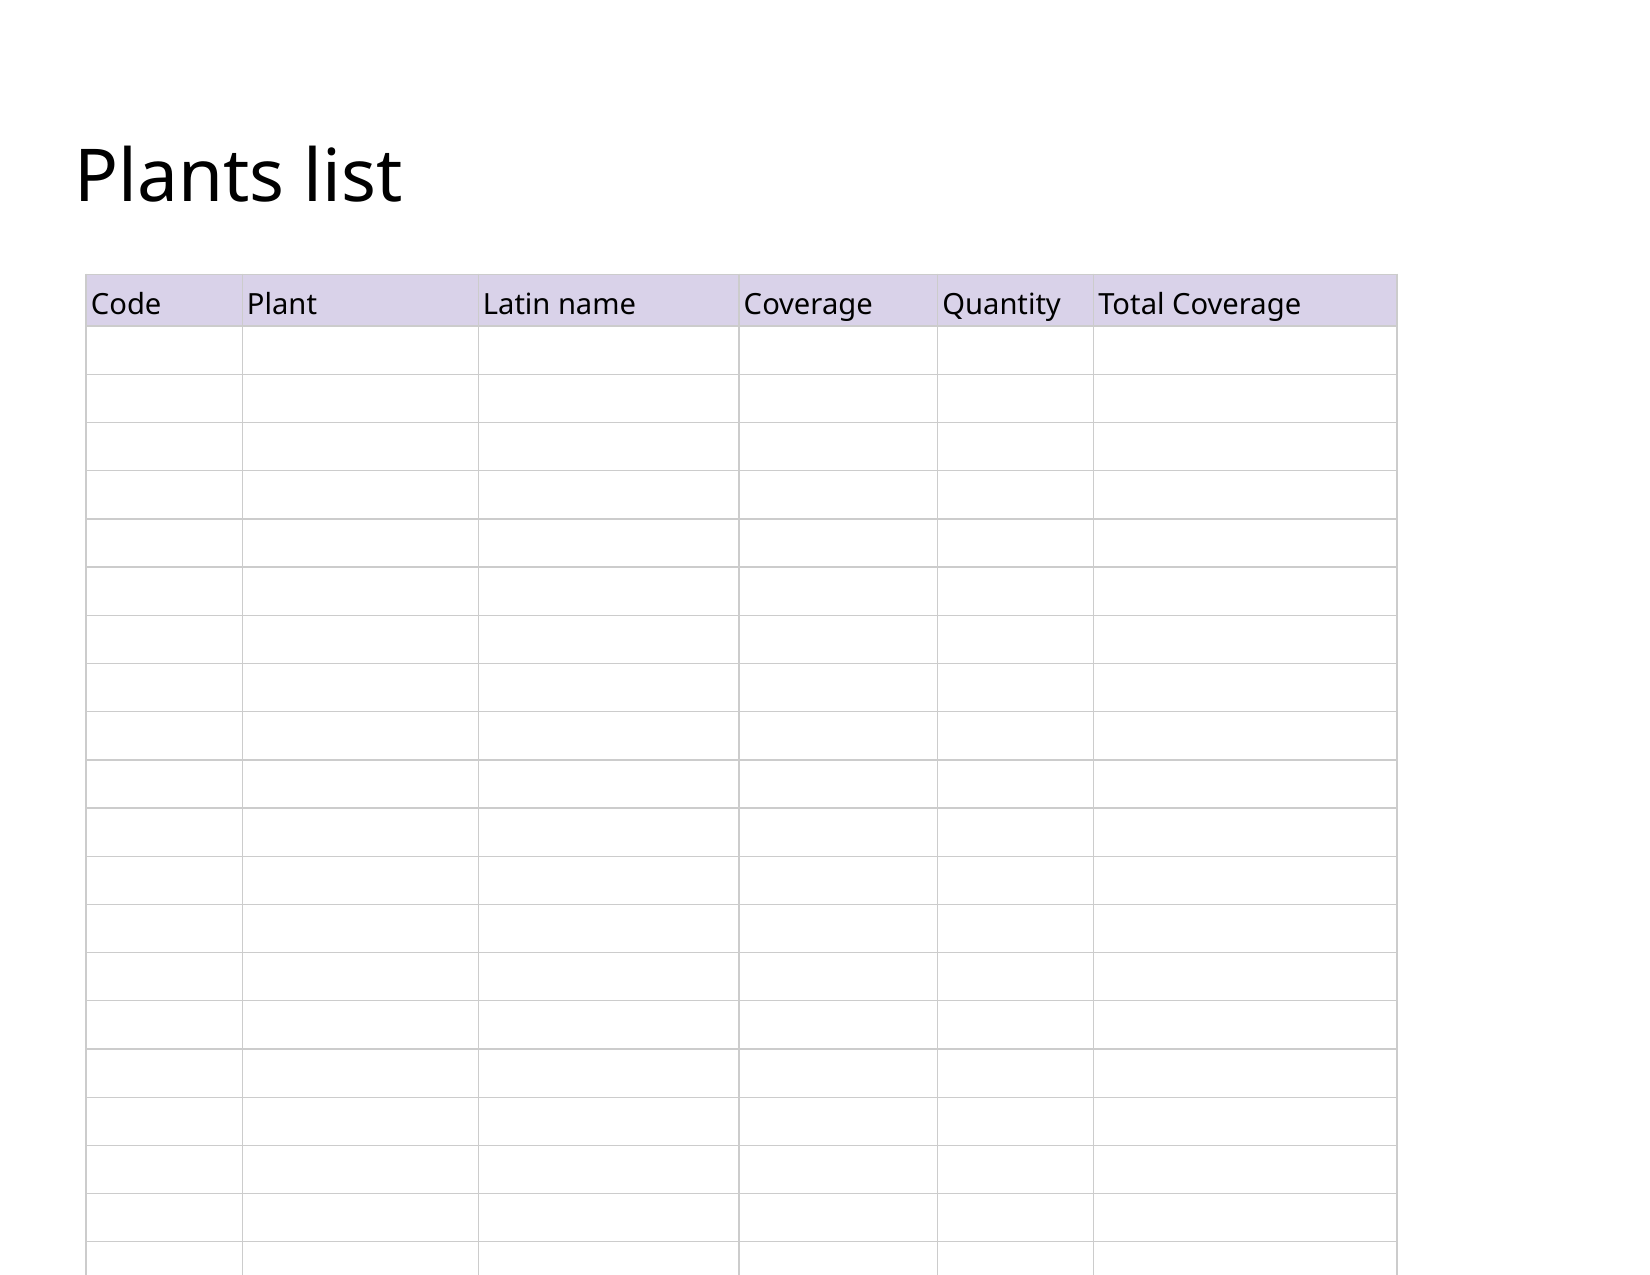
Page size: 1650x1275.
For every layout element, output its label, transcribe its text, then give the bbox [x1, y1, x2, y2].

table_cell [1094, 327, 1396, 374]
table_cell [479, 1194, 738, 1241]
table_cell [243, 905, 478, 952]
table_cell [1094, 857, 1396, 904]
table_cell [87, 809, 242, 856]
table_cell [1094, 1050, 1396, 1097]
table_cell [938, 471, 1093, 518]
table_cell [479, 568, 738, 615]
table_cell [938, 1001, 1093, 1048]
table_cell [243, 809, 478, 856]
table_cell [87, 761, 242, 807]
table_cell [1094, 761, 1396, 807]
table_cell [243, 1242, 478, 1275]
table_cell [87, 664, 242, 711]
table_cell [87, 1242, 242, 1275]
table_cell [1094, 1146, 1396, 1193]
table_cell [1094, 664, 1396, 711]
table_header Code [87, 275, 242, 325]
table_cell [243, 616, 478, 663]
table_cell [87, 568, 242, 615]
table_header Quantity [938, 275, 1093, 325]
table_cell [740, 1050, 937, 1097]
table_cell [243, 327, 478, 374]
table_cell [87, 1146, 242, 1193]
table_cell [87, 327, 242, 374]
table_cell [87, 423, 242, 470]
table_header Latin name [479, 275, 738, 325]
table_cell [479, 327, 738, 374]
table_cell [740, 1001, 937, 1048]
table_header Coverage [740, 275, 937, 325]
table_cell [938, 809, 1093, 856]
table_cell [1094, 520, 1396, 566]
table_cell [87, 1050, 242, 1097]
table_cell [1094, 1001, 1396, 1048]
table_cell [243, 375, 478, 422]
table_cell [479, 471, 738, 518]
table_cell [938, 520, 1093, 566]
table_cell [938, 1050, 1093, 1097]
table_cell [938, 1098, 1093, 1145]
table_cell [938, 1242, 1093, 1275]
table_cell [1094, 953, 1396, 1000]
table_cell [938, 712, 1093, 759]
table_cell [243, 953, 478, 1000]
table_cell [740, 520, 937, 566]
table_cell [479, 375, 738, 422]
table_cell [87, 375, 242, 422]
table_cell [479, 423, 738, 470]
table_cell [740, 905, 937, 952]
table_cell [1094, 616, 1396, 663]
table_cell [740, 761, 937, 807]
table_header Total Coverage [1094, 275, 1396, 325]
table_cell [243, 471, 478, 518]
title Plants list [56, 110, 1594, 253]
table_cell [1094, 905, 1396, 952]
table_cell [1094, 1098, 1396, 1145]
table_cell [740, 471, 937, 518]
table_cell [479, 1098, 738, 1145]
table_cell [740, 1242, 937, 1275]
table_cell [740, 423, 937, 470]
table_header Plant [243, 275, 478, 325]
table_cell [938, 664, 1093, 711]
table_cell [479, 1050, 738, 1097]
table_cell [243, 1001, 478, 1048]
table_cell [1094, 712, 1396, 759]
table_cell [87, 520, 242, 566]
table_cell [479, 761, 738, 807]
table_cell [243, 1098, 478, 1145]
table_cell [479, 809, 738, 856]
table_cell [479, 1242, 738, 1275]
table_cell [87, 1001, 242, 1048]
table_cell [479, 1001, 738, 1048]
table_cell [1094, 423, 1396, 470]
table_cell [243, 1146, 478, 1193]
table_cell [479, 905, 738, 952]
table_cell [479, 857, 738, 904]
table_cell [938, 616, 1093, 663]
table_cell [740, 1098, 937, 1145]
table_cell [243, 568, 478, 615]
table_cell [87, 712, 242, 759]
table_cell [740, 1194, 937, 1241]
table_cell [740, 375, 937, 422]
table_cell [479, 664, 738, 711]
table_cell [87, 1098, 242, 1145]
table_cell [1094, 809, 1396, 856]
table_cell [740, 953, 937, 1000]
table_cell [938, 1146, 1093, 1193]
table_cell [479, 712, 738, 759]
table_cell [740, 327, 937, 374]
table_cell [740, 712, 937, 759]
table_cell [740, 857, 937, 904]
table_cell [938, 857, 1093, 904]
table_cell [938, 375, 1093, 422]
table_cell [87, 953, 242, 1000]
table_cell [243, 761, 478, 807]
table_cell [87, 857, 242, 904]
table_cell [479, 520, 738, 566]
table_cell [243, 857, 478, 904]
table_cell [1094, 375, 1396, 422]
table_cell [243, 1194, 478, 1241]
table_cell [938, 761, 1093, 807]
table_cell [479, 1146, 738, 1193]
table_cell [740, 1146, 937, 1193]
table_cell [938, 327, 1093, 374]
table_cell [1094, 1194, 1396, 1241]
table_cell [479, 953, 738, 1000]
table_cell [87, 616, 242, 663]
table_cell [243, 423, 478, 470]
table_cell [243, 664, 478, 711]
table_cell [740, 568, 937, 615]
table_cell [740, 616, 937, 663]
table_cell [938, 905, 1093, 952]
table_cell [243, 712, 478, 759]
table_cell [87, 471, 242, 518]
table_cell [87, 1194, 242, 1241]
table_cell [1094, 1242, 1396, 1275]
table_cell [938, 568, 1093, 615]
table_cell [87, 905, 242, 952]
table_cell [1094, 568, 1396, 615]
table_cell [243, 520, 478, 566]
table_cell [479, 616, 738, 663]
table_cell [740, 809, 937, 856]
table_cell [740, 664, 937, 711]
table_cell [938, 423, 1093, 470]
table_cell [938, 1194, 1093, 1241]
table_cell [1094, 471, 1396, 518]
table_cell [243, 1050, 478, 1097]
table_cell [938, 953, 1093, 1000]
